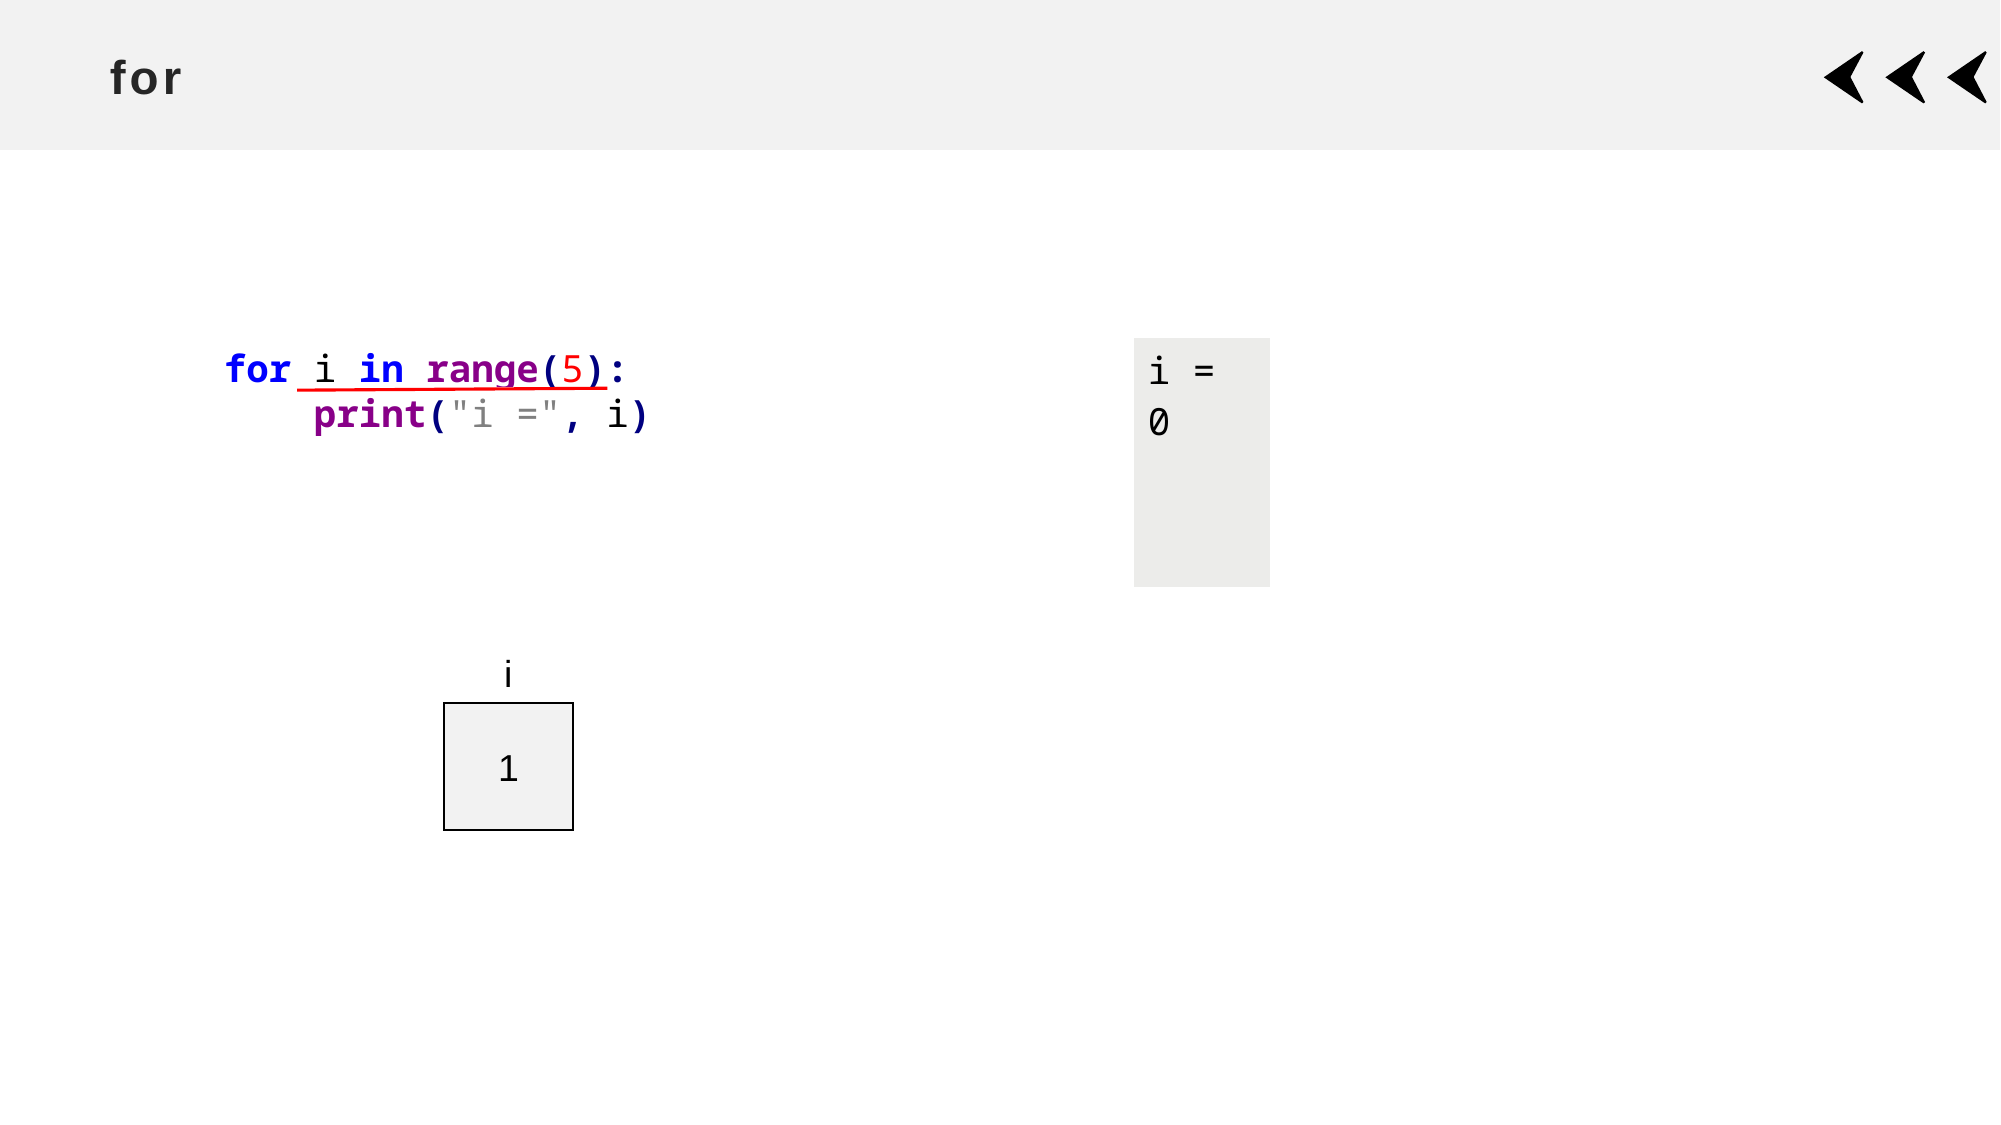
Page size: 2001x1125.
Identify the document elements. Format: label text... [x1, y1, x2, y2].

text_box 1 [443, 702, 574, 831]
table_header i = 0 [1134, 338, 1270, 587]
text_box i [467, 642, 549, 702]
title for [95, 38, 1906, 112]
text_box for i in range(5): print("i =", i) [209, 337, 800, 442]
